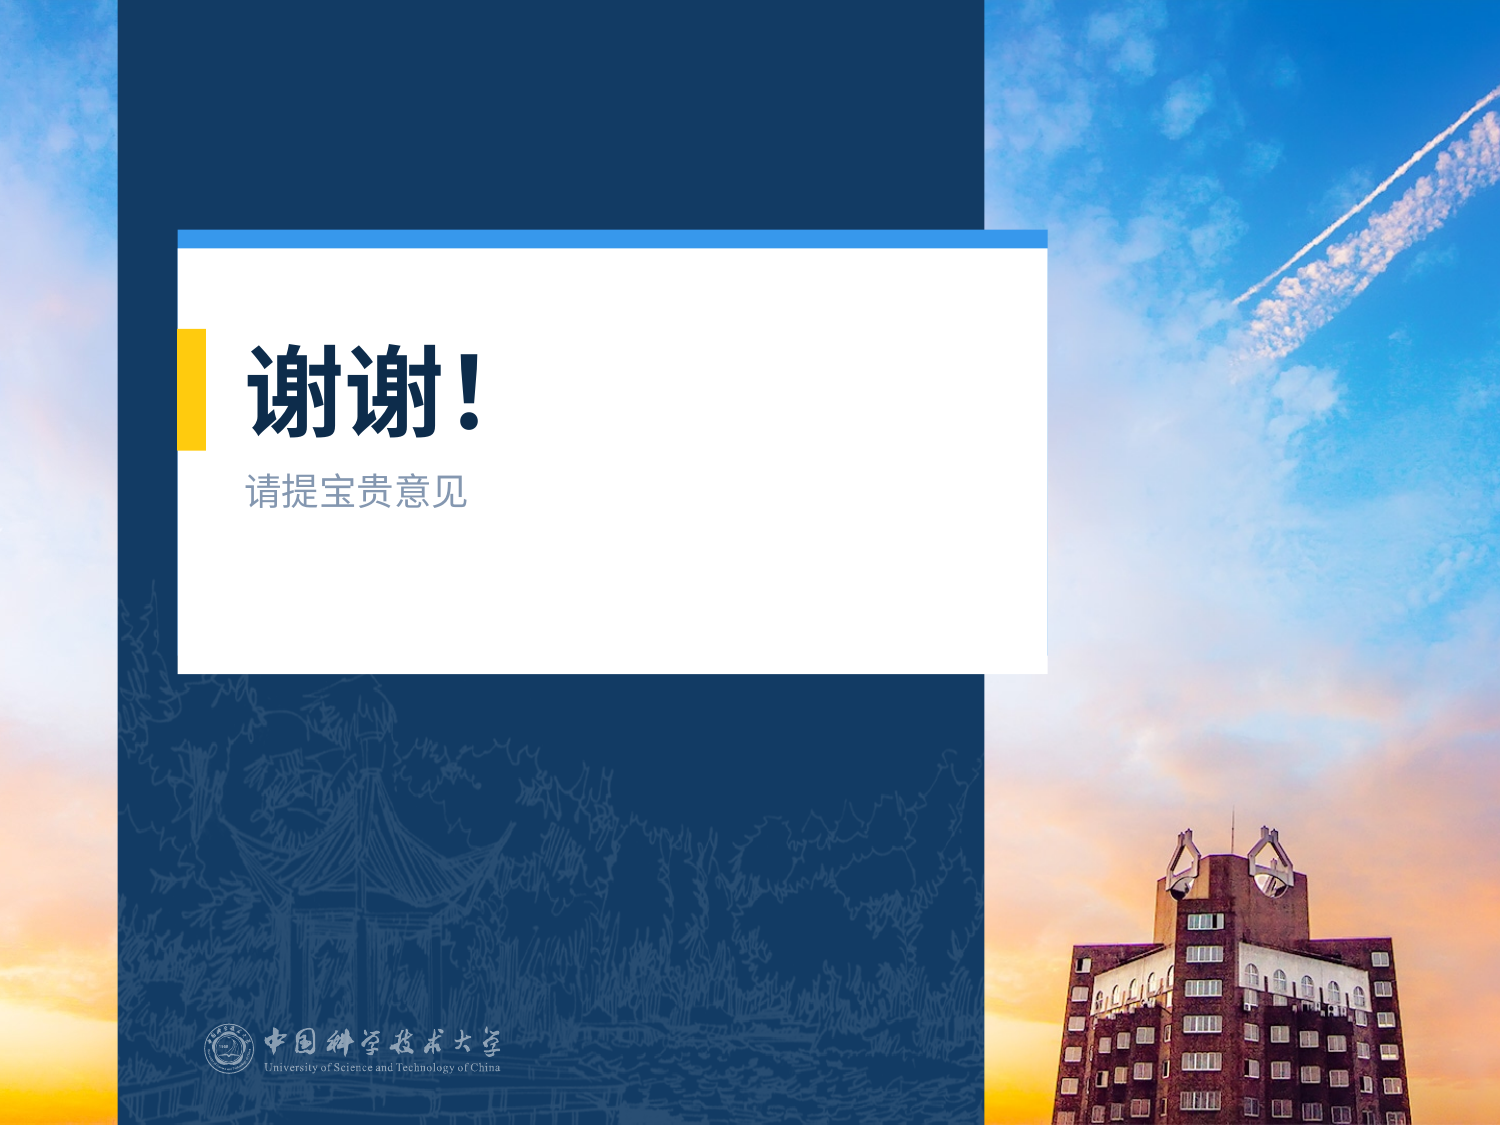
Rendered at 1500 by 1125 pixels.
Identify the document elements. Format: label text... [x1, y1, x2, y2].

subtitle 请提宝贵意见 [229, 465, 965, 547]
picture [0, 0, 117, 1125]
title 谢谢！ [229, 328, 965, 465]
picture [985, 0, 1500, 1125]
